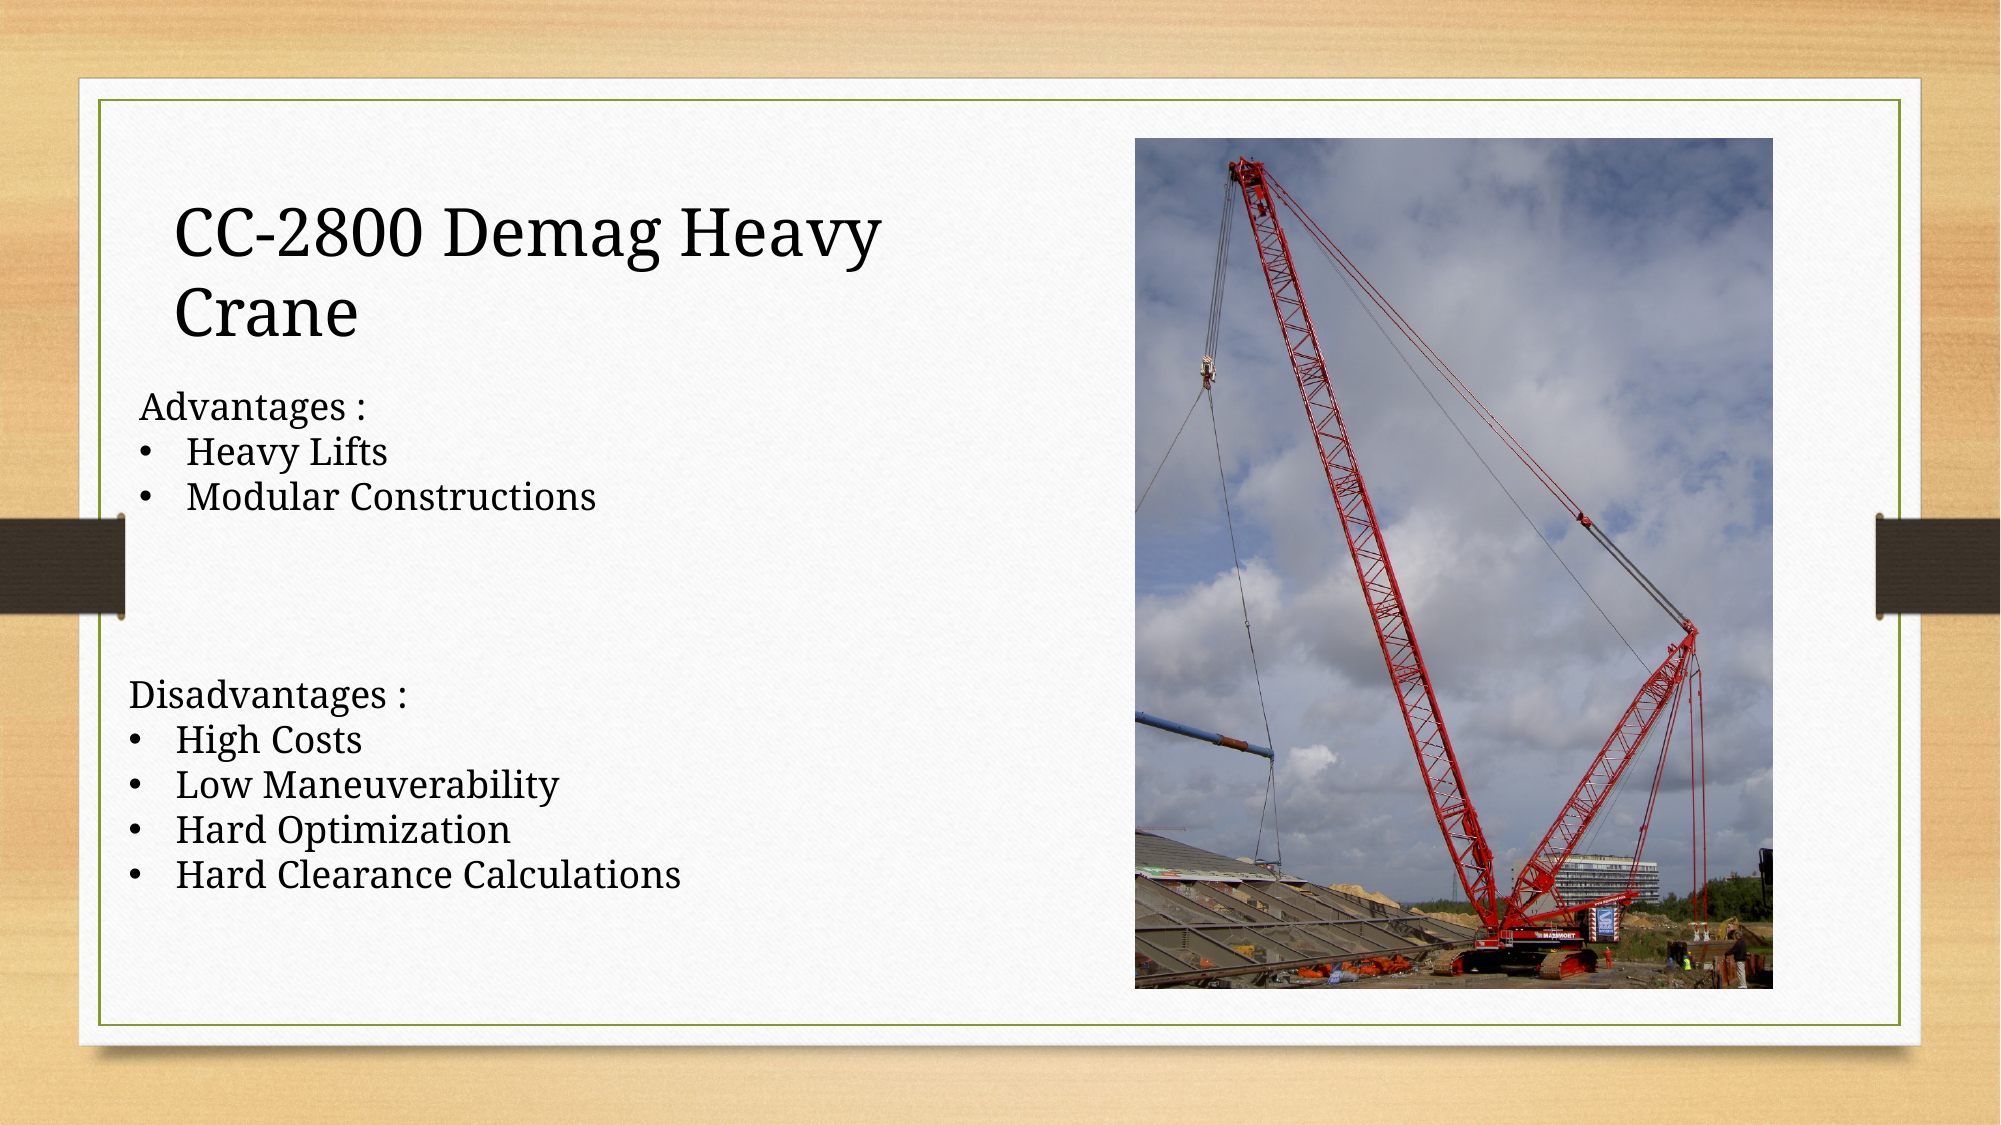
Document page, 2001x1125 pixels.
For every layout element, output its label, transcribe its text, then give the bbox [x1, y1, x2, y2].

text_box Disadvantages : High Costs Low Maneuverability Hard Optimization Hard Clearance Calculations [114, 664, 697, 904]
picture [0, 0, 2001, 1125]
text_box Advantages : Heavy Lifts Modular Constructions [124, 375, 613, 526]
text_box CC-2800 Demag Heavy Crane [158, 182, 1016, 358]
